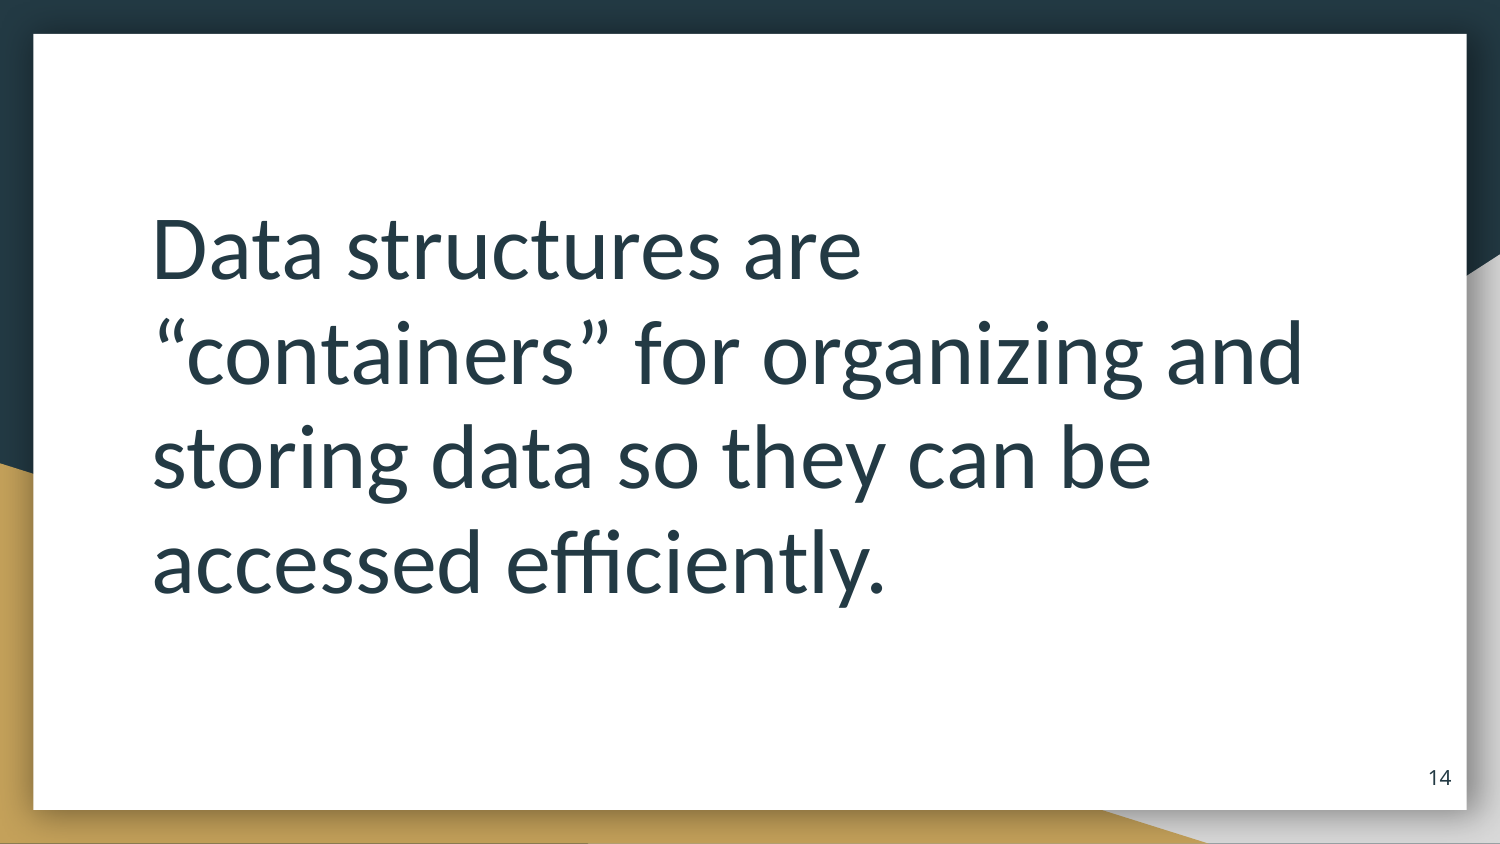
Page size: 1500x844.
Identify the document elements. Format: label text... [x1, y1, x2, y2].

list Data structures are “containers” for organizing and storing data so they can be accessed efficiently. [136, 180, 1350, 746]
slide_number ‹#› [1376, 745, 1467, 810]
